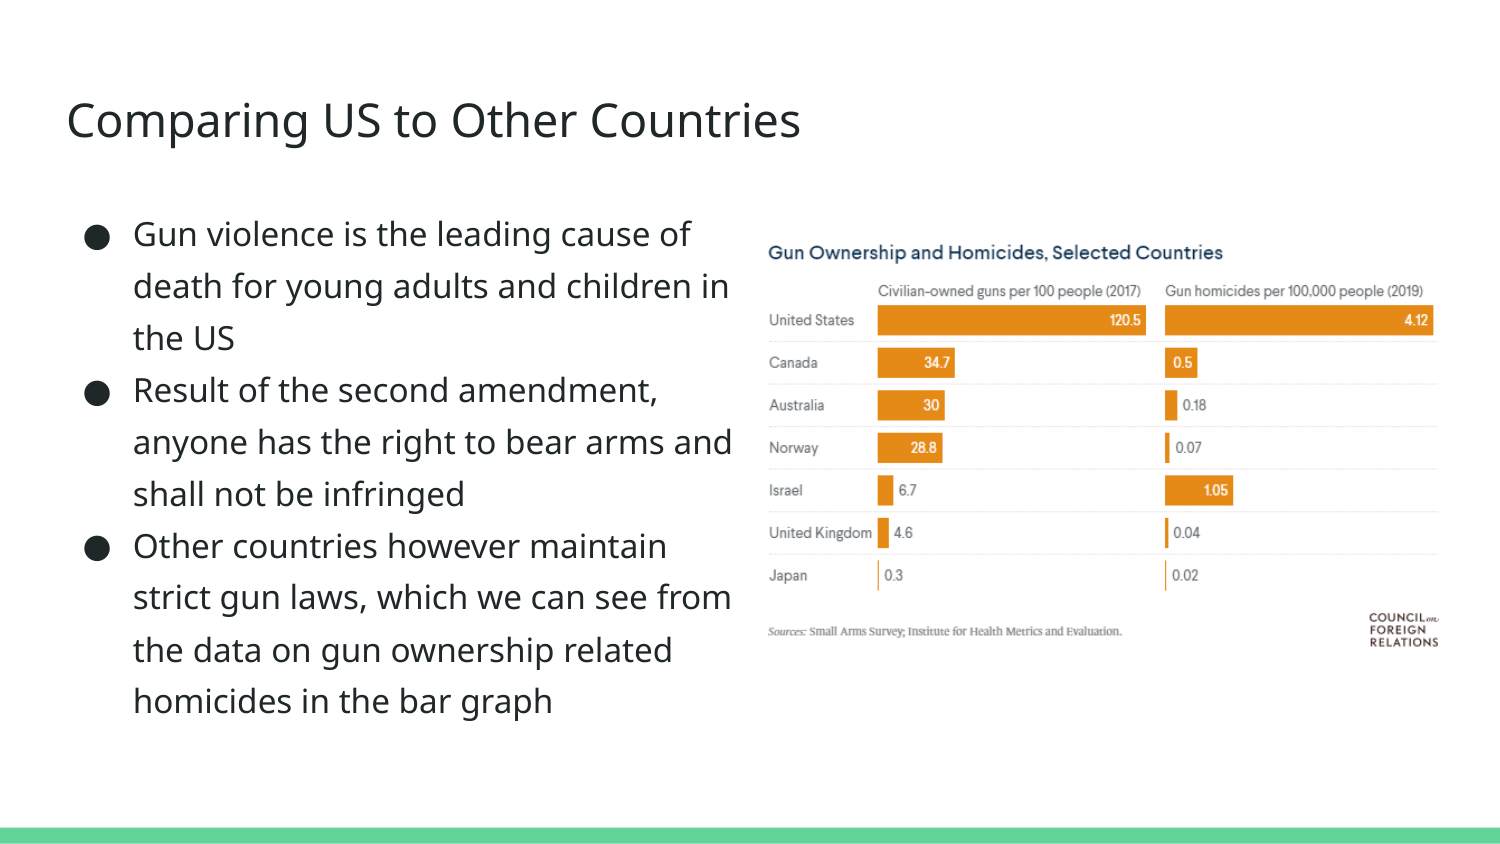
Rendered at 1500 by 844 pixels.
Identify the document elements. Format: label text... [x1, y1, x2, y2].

picture [757, 238, 1458, 659]
title Comparing US to Other Countries [51, 72, 1449, 167]
list Gun violence is the leading cause of death for young adults and children in the US Result of the second amendment, anyone has the right to bear arms and shall not be infringed Other countries however maintain strict gun laws, which we can see from the data on gun ownership related homicides in the bar graph [51, 189, 750, 750]
